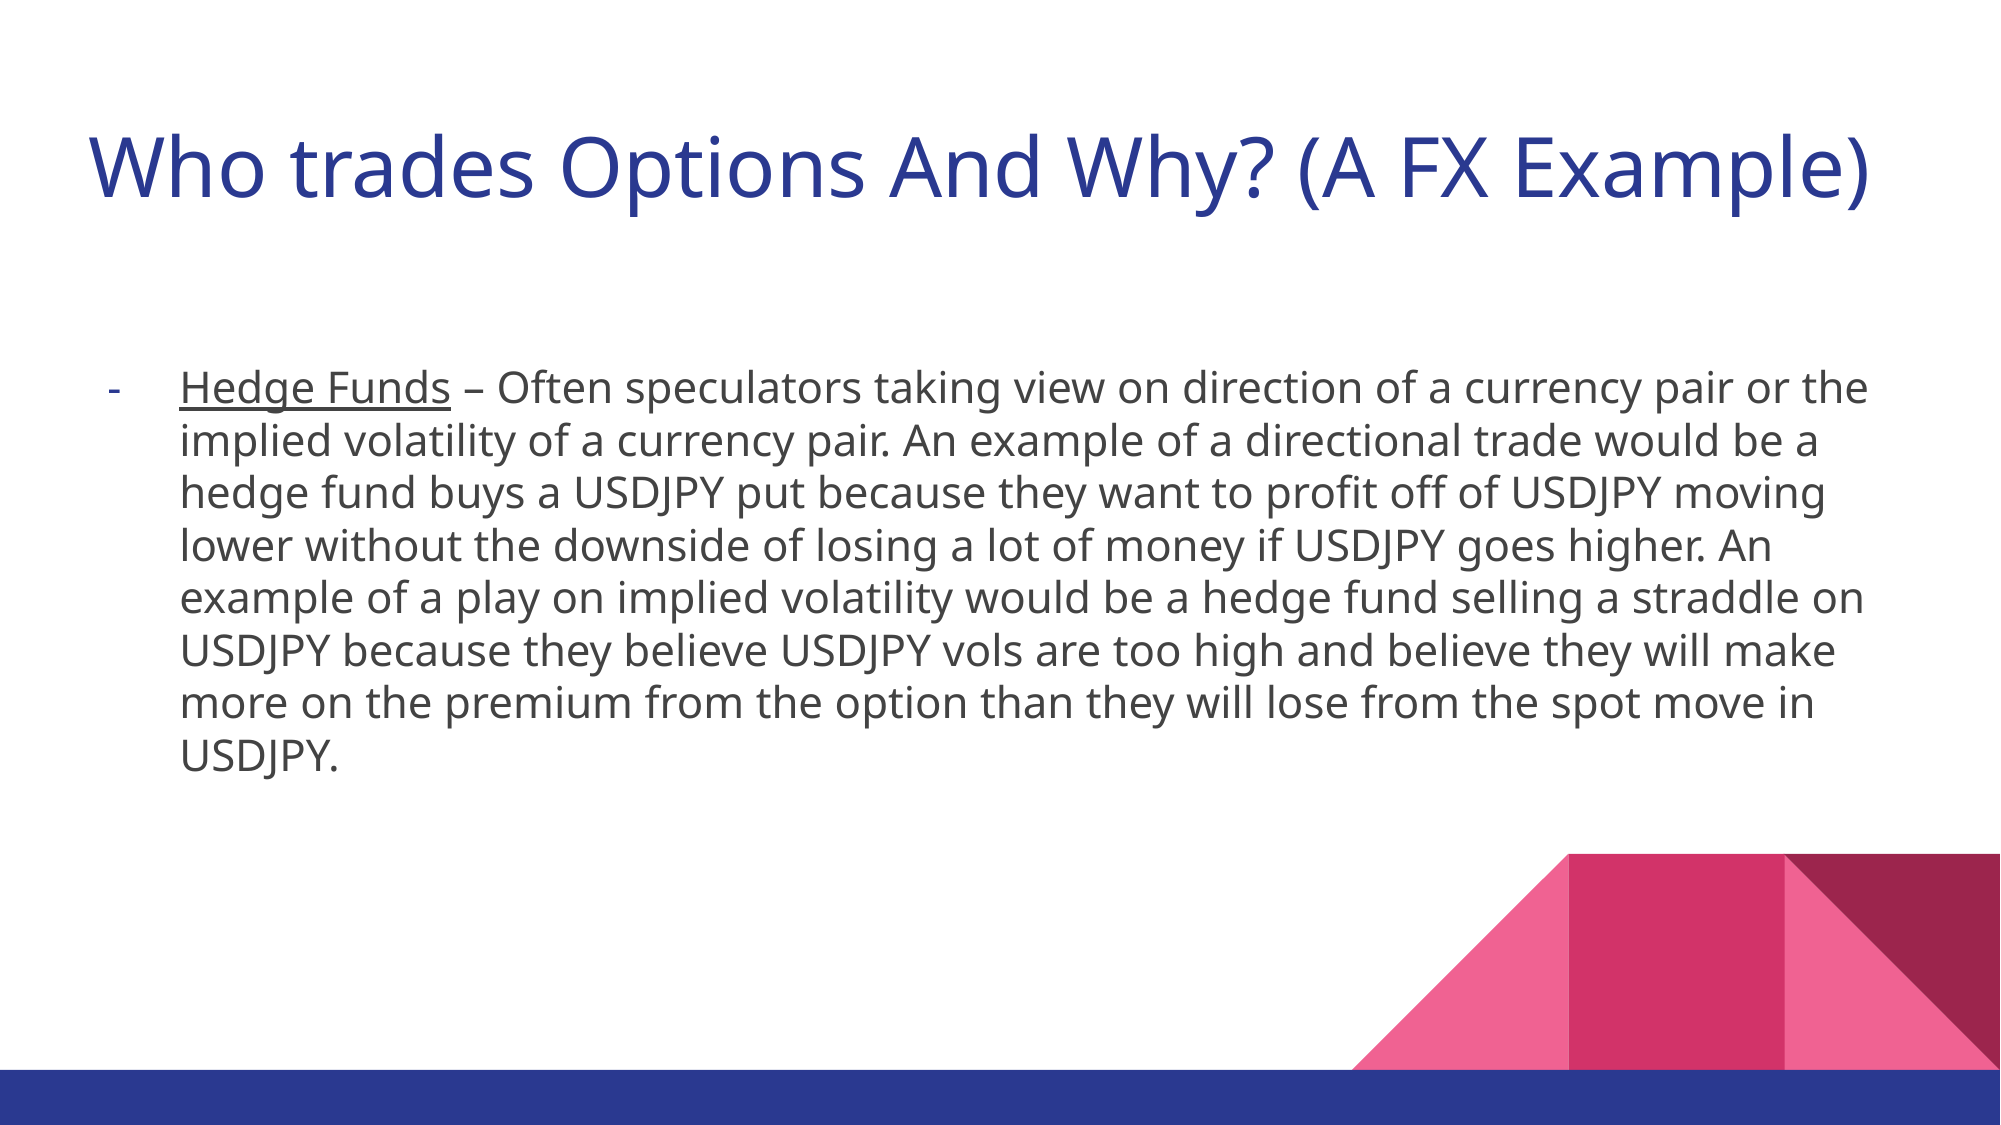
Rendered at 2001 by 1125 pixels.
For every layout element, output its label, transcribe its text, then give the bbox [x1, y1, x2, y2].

title Who trades Options And Why? (A FX Example) [68, 94, 1932, 227]
list Hedge Funds – Often speculators taking view on direction of a currency pair or the implied volatility of a currency pair. An example of a directional trade would be a hedge fund buys a USDJPY put because they want to profit off of USDJPY moving lower without the downside of losing a lot of money if USDJPY goes higher. An example of a play on implied volatility would be a hedge fund selling a straddle on USDJPY because they believe USDJPY vols are too high and believe they will make more on the premium from the option than they will lose from the spot move in USDJPY. [59, 340, 1924, 847]
